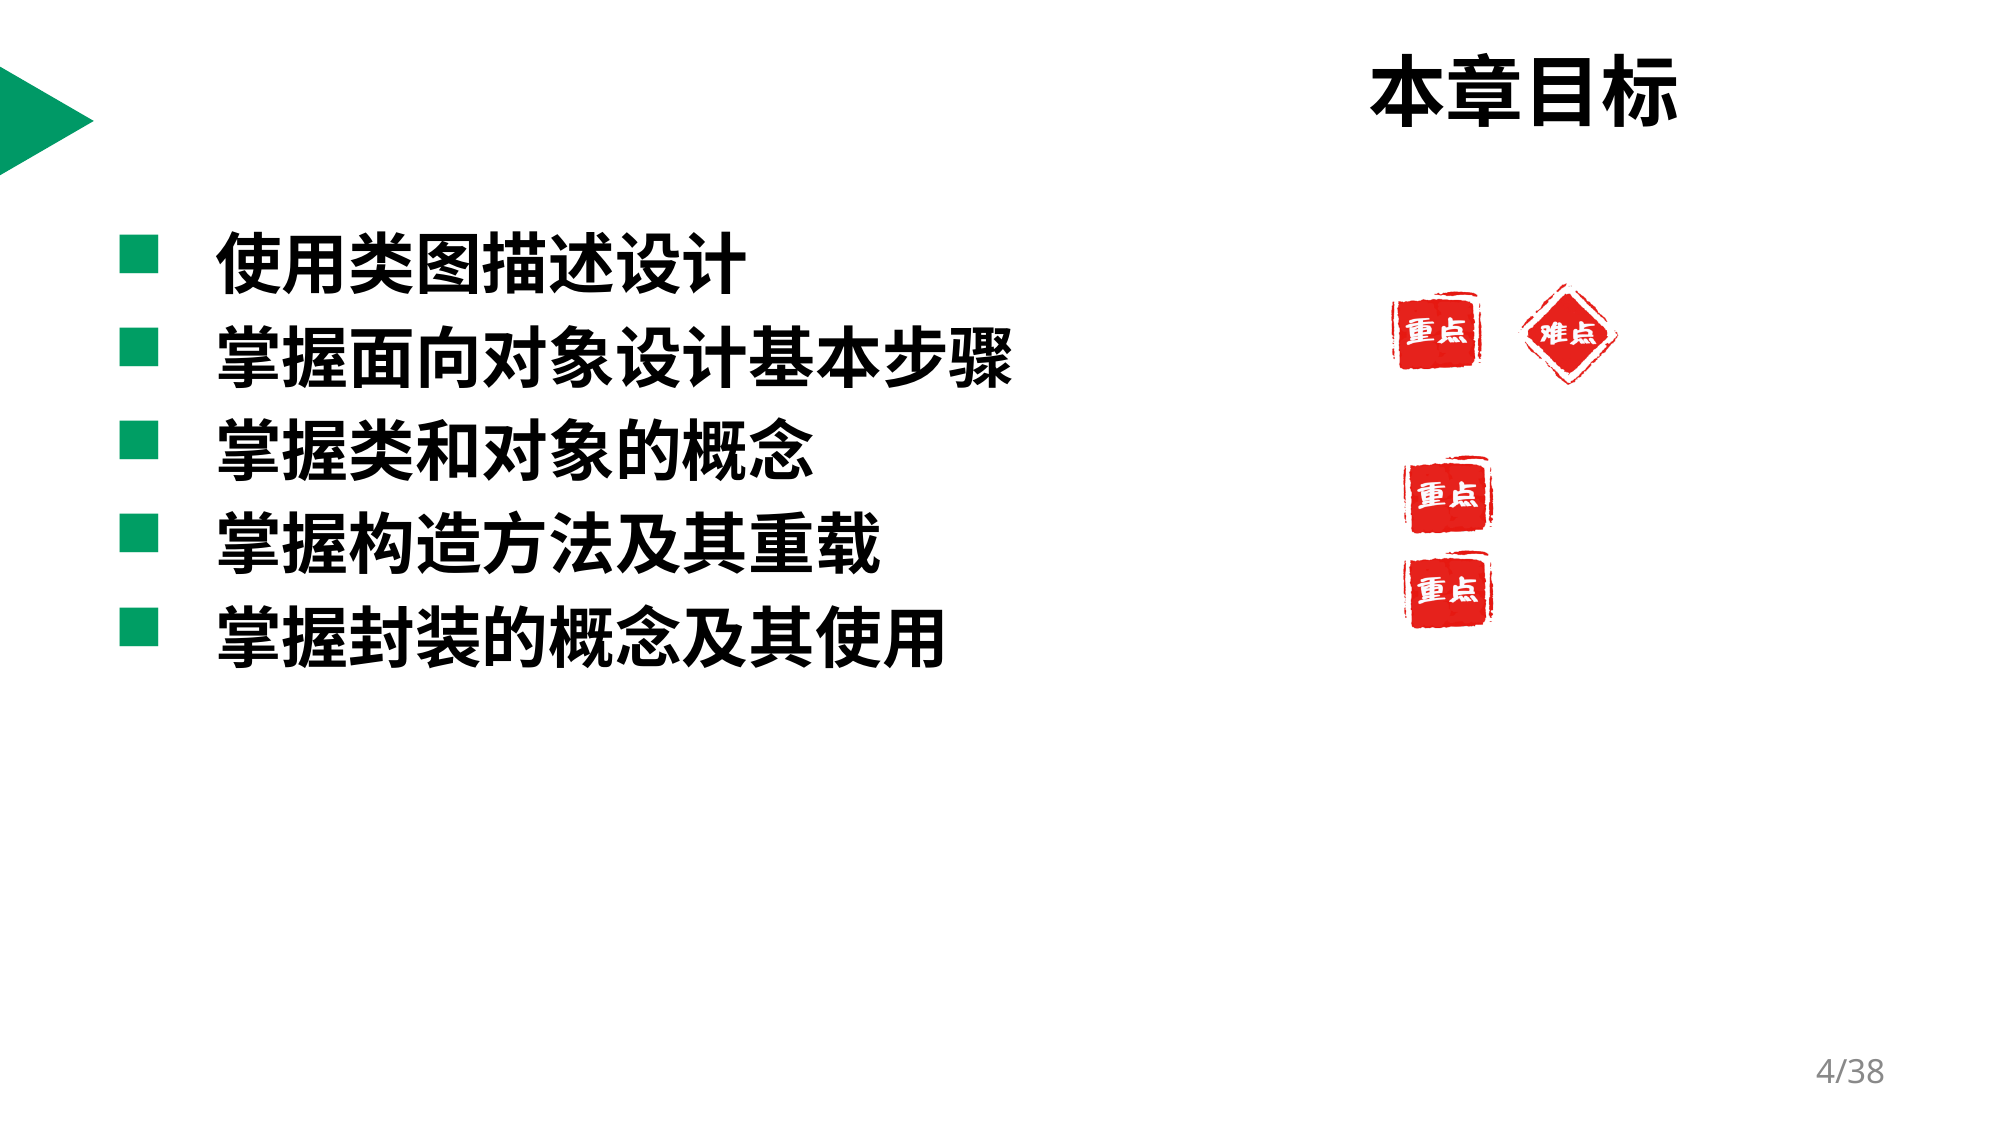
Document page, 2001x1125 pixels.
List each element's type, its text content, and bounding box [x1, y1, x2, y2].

picture [1386, 432, 1505, 646]
title 本章目标 [1353, 0, 1721, 192]
slide_number /38 [1433, 1042, 1901, 1104]
list 使用类图描述设计 掌握面向对象设计基本步骤 掌握类和对象的概念 掌握构造方法及其重载 掌握封装的概念及其使用 [99, 214, 1900, 1005]
picture [1374, 268, 1493, 387]
picture [1515, 280, 1622, 387]
